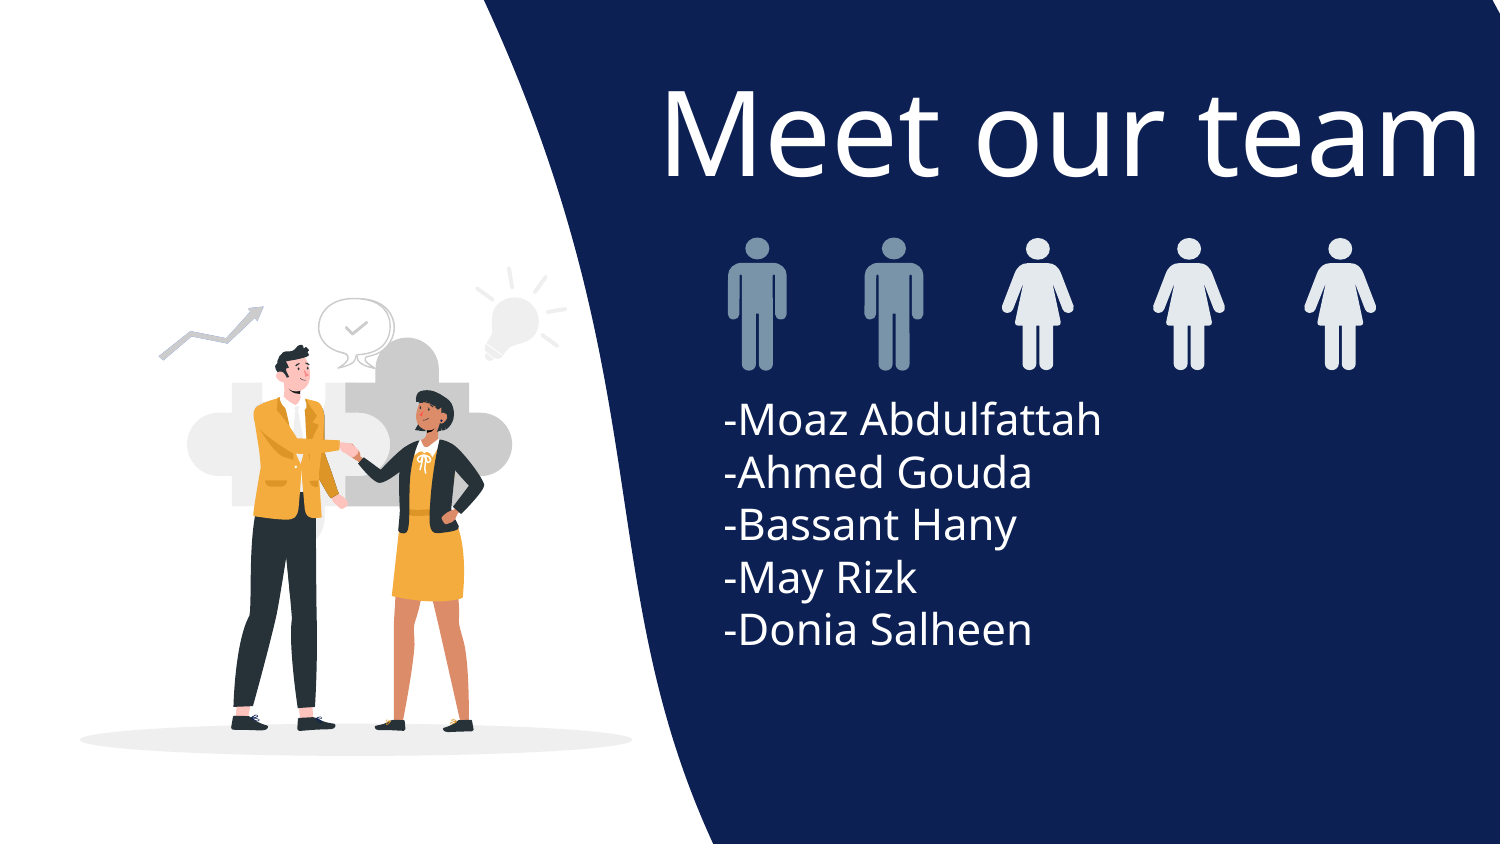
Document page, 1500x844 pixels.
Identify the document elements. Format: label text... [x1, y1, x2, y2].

title Meet our team [403, 11, 1500, 247]
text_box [79, 266, 633, 757]
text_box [727, 237, 1378, 371]
subtitle -Moaz Abdulfattah -Ahmed Gouda -Bassant Hany -May Rizk -Donia Salheen [708, 496, 1397, 630]
